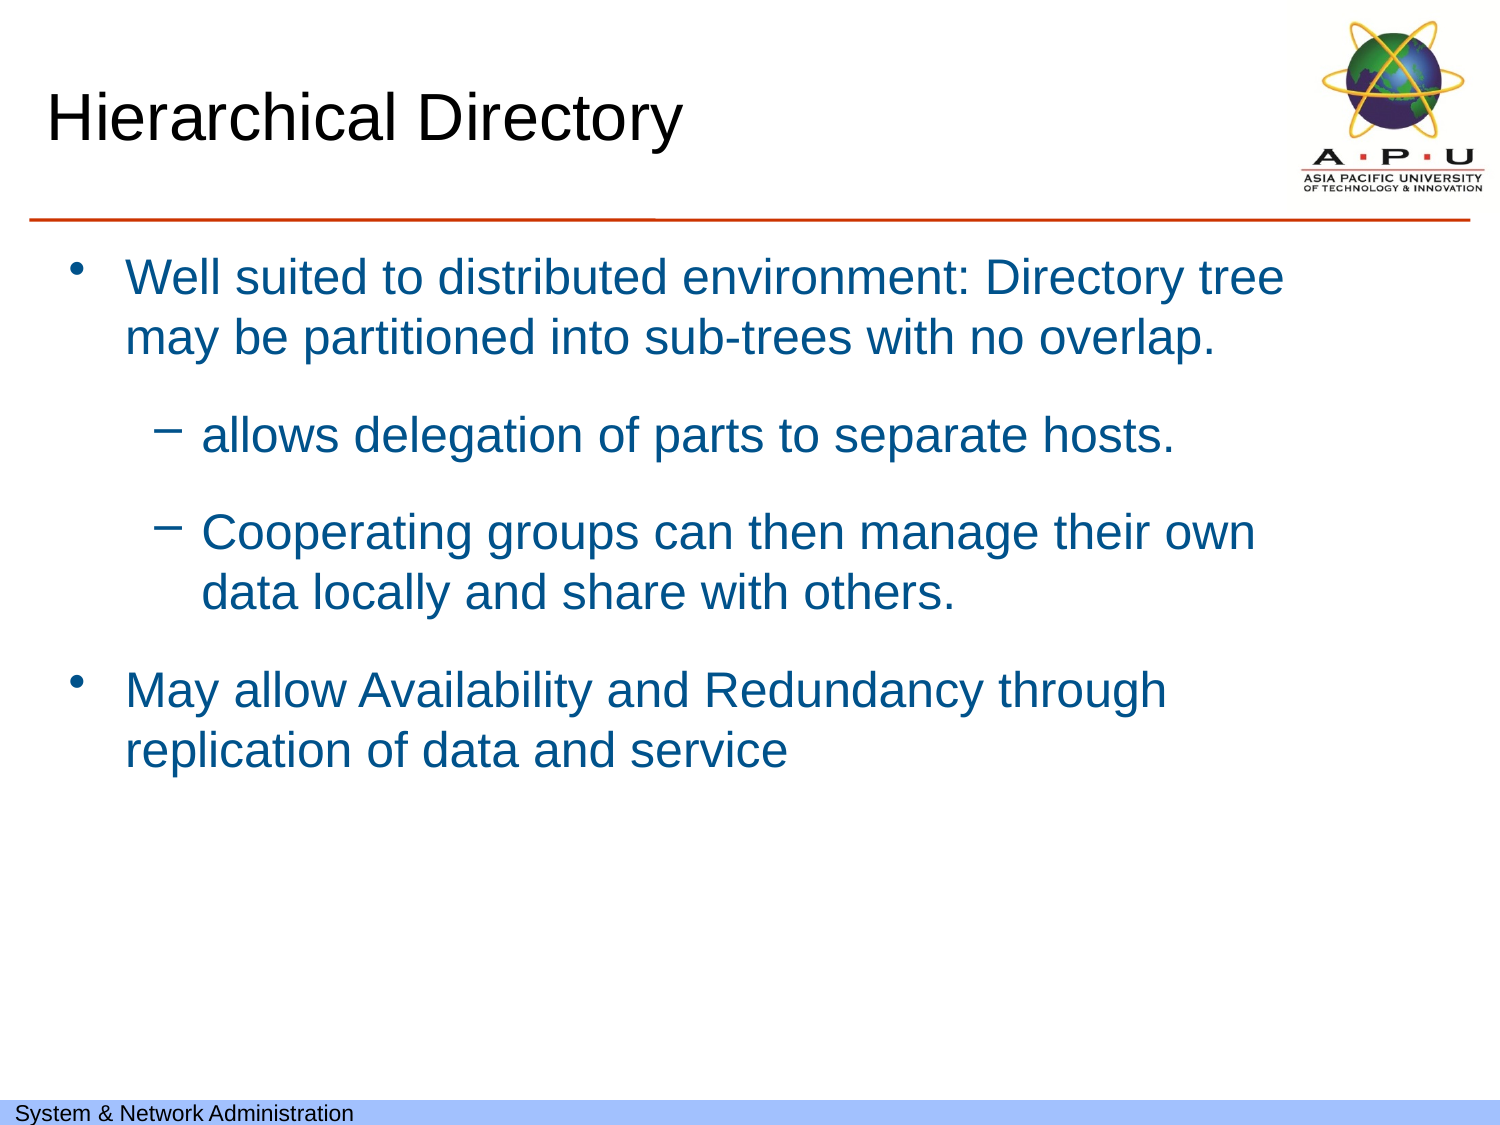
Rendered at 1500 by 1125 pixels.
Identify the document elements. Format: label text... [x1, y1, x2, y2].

list Well suited to distributed environment: Directory tree may be partitioned into sub-trees with no overlap. allows delegation of parts to separate hosts. Cooperating groups can then manage their own data locally and share with others. May allow Availability and Redundancy through replication of data and service [37, 237, 1350, 988]
title Hierarchical Directory [31, 29, 1111, 198]
picture [1287, 0, 1500, 213]
